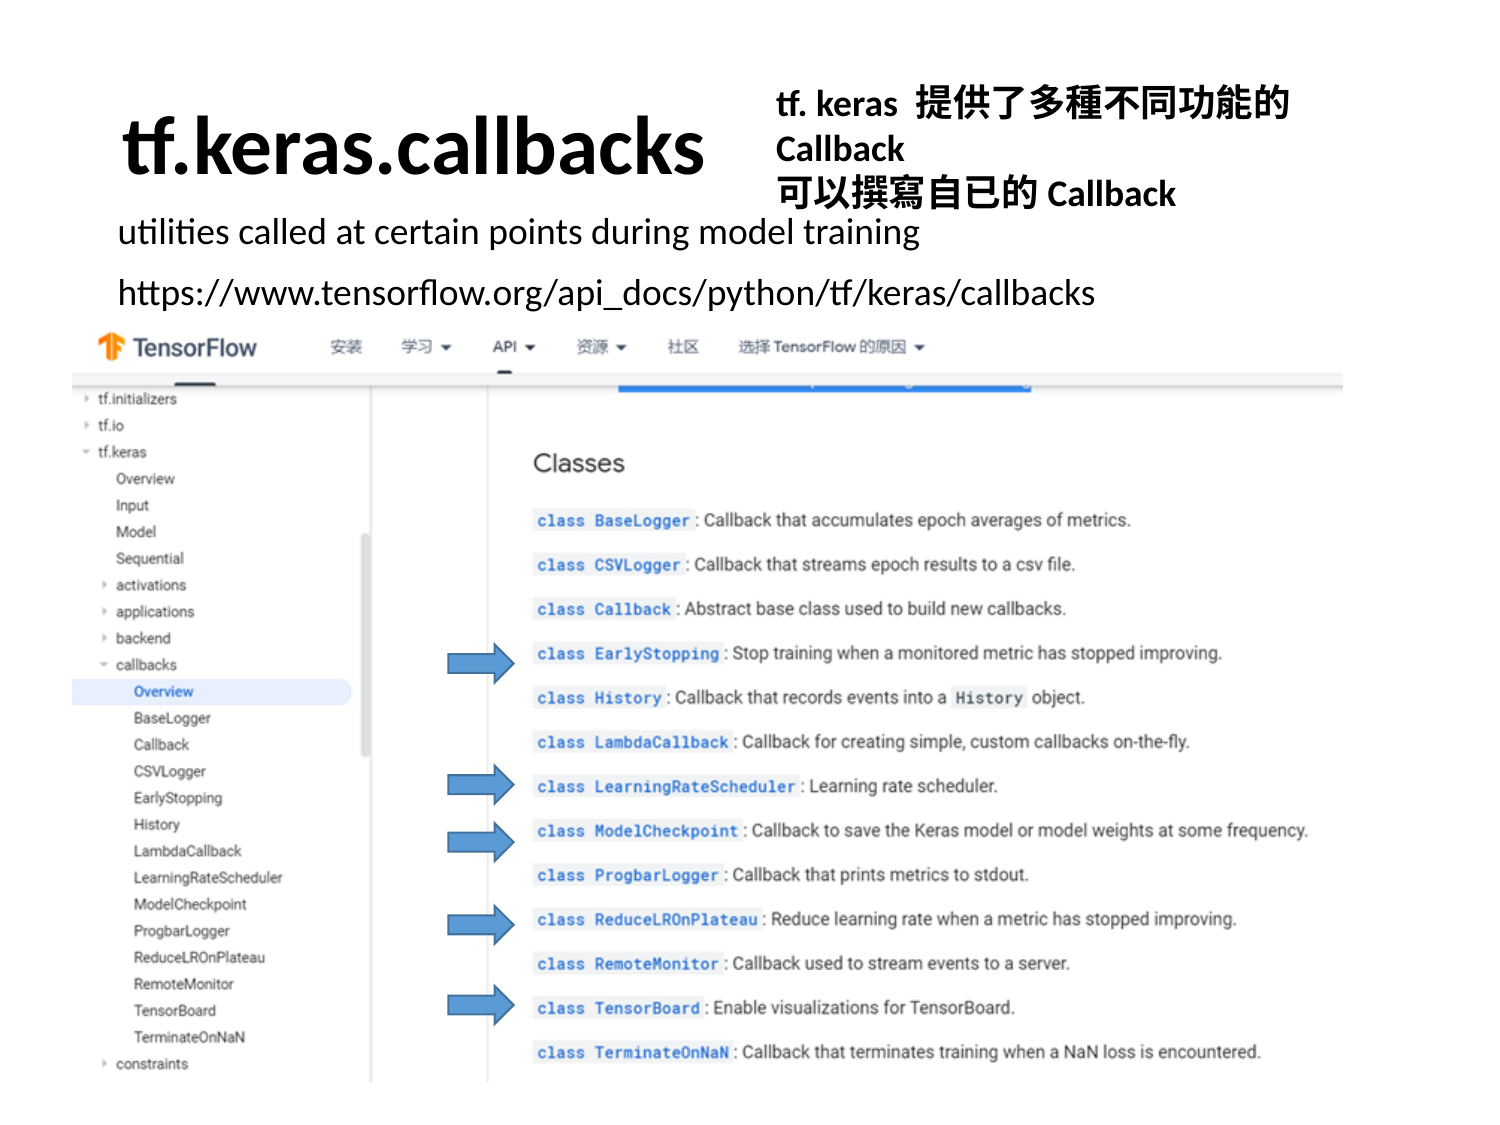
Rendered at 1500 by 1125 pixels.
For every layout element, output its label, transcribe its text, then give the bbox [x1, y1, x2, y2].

text_box tf. keras 提供了多種不同功能的Callback 可以撰寫自已的Callback [761, 71, 1435, 221]
text_box https://www.tensorflow.org/api_docs/python/tf/keras/callbacks [102, 260, 1159, 321]
picture [72, 321, 1343, 1082]
text_box tf.keras.callbacks [107, 83, 722, 199]
text_box utilities called at certain points during model training [102, 199, 1006, 260]
